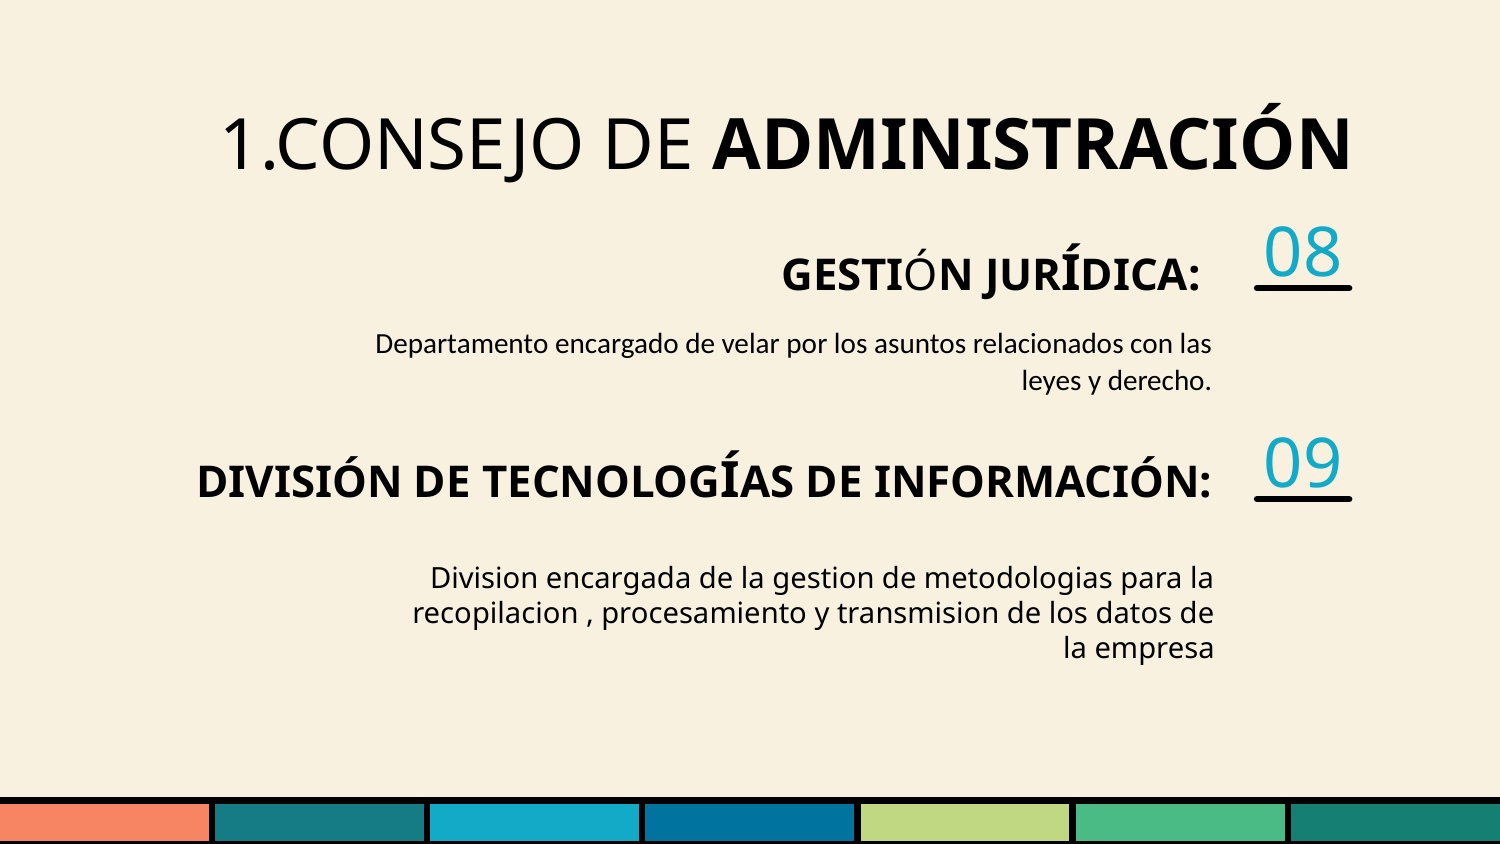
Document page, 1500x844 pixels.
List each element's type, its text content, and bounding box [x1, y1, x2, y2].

subtitle Departamento encargado de velar por los asuntos relacionados con las leyes y derecho. [317, 306, 1228, 411]
subtitle DIVISIÓN DE TECNOLOGÍAS DE INFORMACIÓN: [129, 432, 1228, 590]
title 1.CONSEJO DE ADMINISTRACIÓN [102, 83, 1369, 178]
subtitle Division encargada de la gestion de metodologias para la recopilacion , procesamiento y transmision de los datos de la empresa [317, 543, 1230, 680]
title 09 [1237, 426, 1369, 495]
subtitle GESTIÓN JURÍDICA: [550, 225, 1228, 282]
title 08 [1237, 215, 1369, 283]
